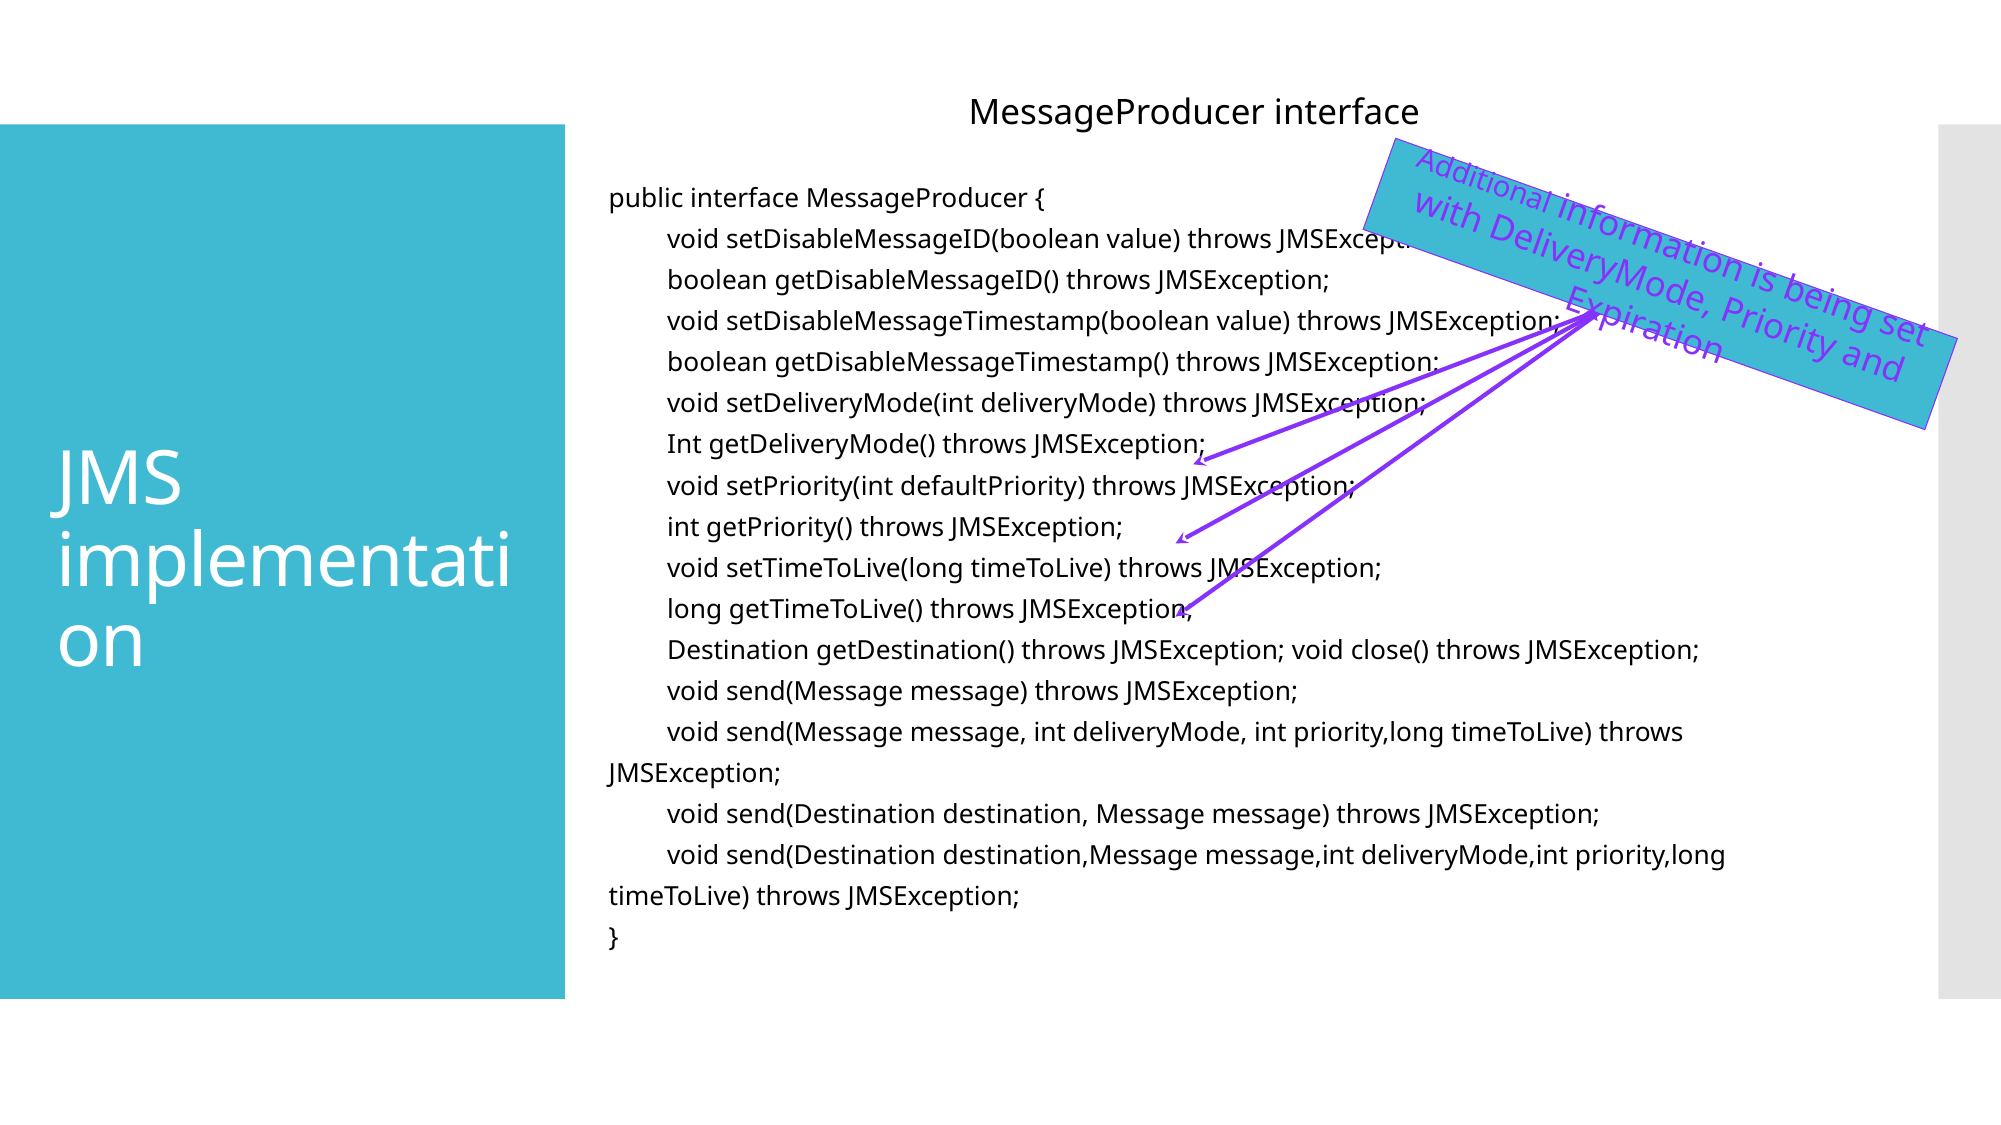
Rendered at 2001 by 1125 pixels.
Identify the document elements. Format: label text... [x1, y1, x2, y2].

text_box MessageProducer interface [896, 82, 1493, 139]
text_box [1175, 138, 1958, 617]
text_box public interface MessageProducer { void setDisableMessageID(boolean value) throws JMSException; boolean getDisableMessageID() throws JMSException; void setDisableMessageTimestamp(boolean value) throws JMSException; boolean getDisableMessageTimestamp() throws JMSException; void setDeliveryMode(int deliveryMode) throws JMSException; Int getDeliveryMode() throws JMSException; void setPriority(int defaultPriority) throws JMSException; int getPriority() throws JMSException; void setTimeToLive(long timeToLive) throws JMSException; long getTimeToLive() throws JMSException; Destination getDestination() throws JMSException; void close() throws JMSException; void send(Message message) throws JMSException; void send(Message message, int deliveryMode, int priority,long timeToLive) throws JMSException; void send(Destination destination, Message message) throws JMSException; void send(Destination destination,Message message,int deliveryMode,int priority,long timeToLive) throws JMSException; } [608, 238, 1857, 885]
title JMS implementation [41, 184, 561, 940]
